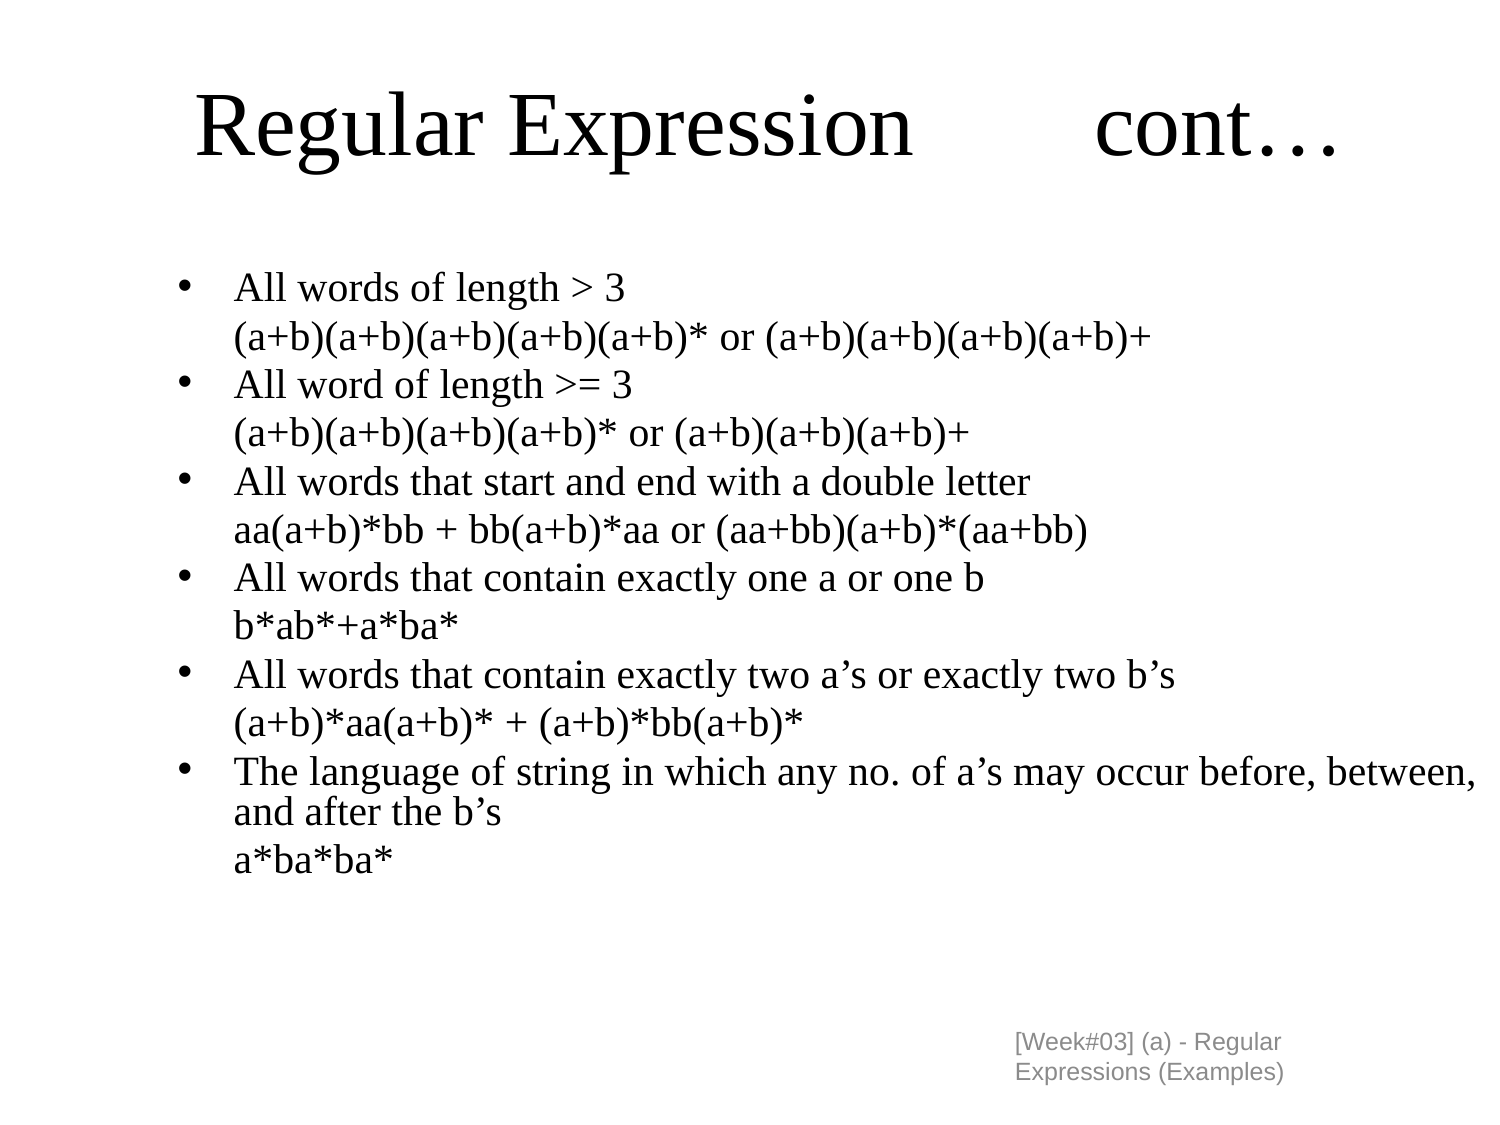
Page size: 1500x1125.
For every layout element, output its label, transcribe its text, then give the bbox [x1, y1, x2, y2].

slide_number [Week#03] (a) - Regular Expressions (Examples) [999, 1025, 1438, 1085]
title Regular Expression cont… [100, 37, 1438, 200]
list All words of length > 3 (a+b)(a+b)(a+b)(a+b)(a+b)* or (a+b)(a+b)(a+b)(a+b)+ All word of length >= 3 (a+b)(a+b)(a+b)(a+b)* or (a+b)(a+b)(a+b)+ All words that start and end with a double letter aa(a+b)*bb + bb(a+b)*aa or (aa+bb)(a+b)*(aa+bb) All words that contain exactly one a or one b b*ab*+a*ba* All words that contain exactly two a’s or exactly two b’s (a+b)*aa(a+b)* + (a+b)*bb(a+b)* The language of string in which any no. of a’s may occur before, between, and after the b’s a*ba*ba* [162, 262, 1500, 1000]
